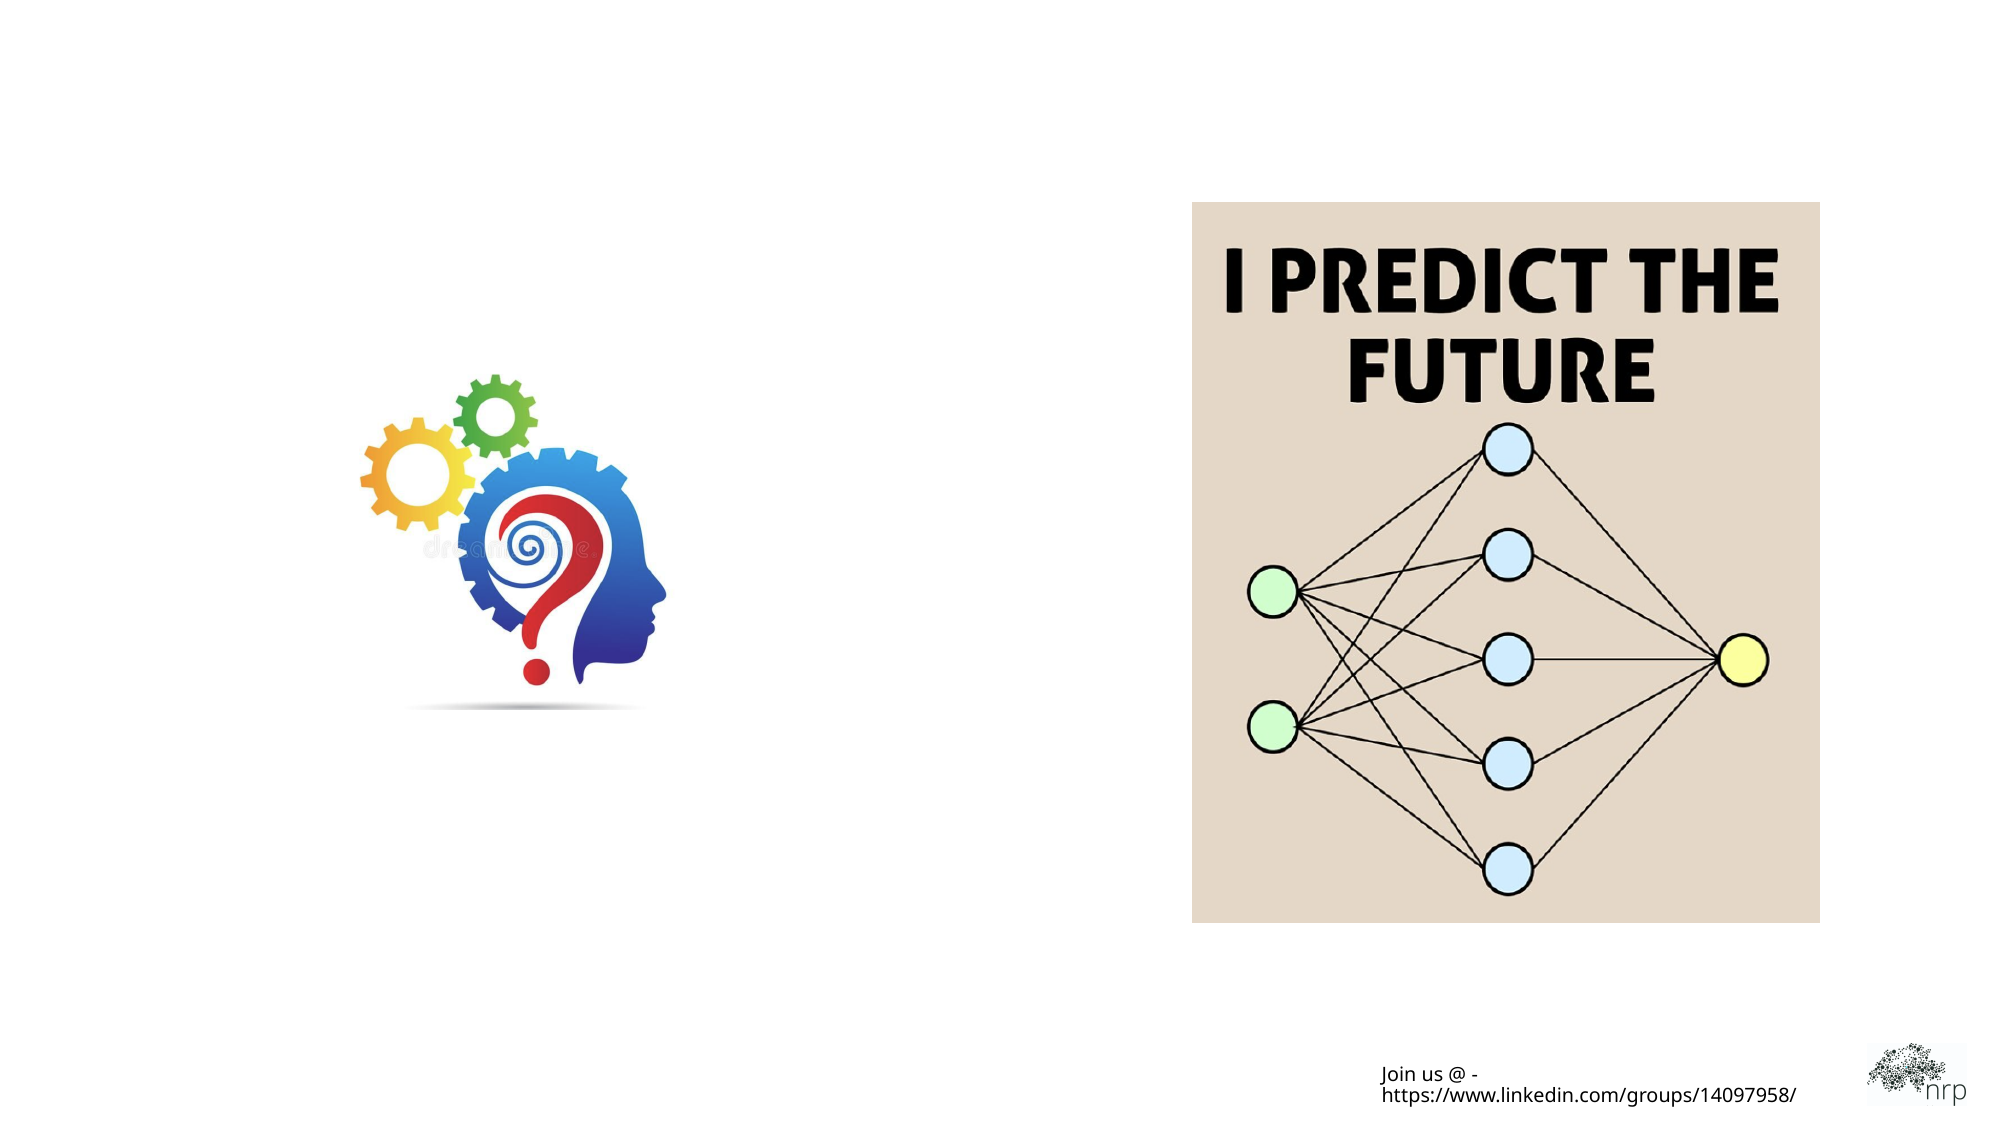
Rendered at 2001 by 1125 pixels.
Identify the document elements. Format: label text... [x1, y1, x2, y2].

picture [1192, 202, 1820, 923]
picture [340, 352, 697, 710]
picture [1867, 1043, 1967, 1106]
title Join us @ - https://www.linkedin.com/groups/14097958/ [1366, 1056, 1834, 1115]
